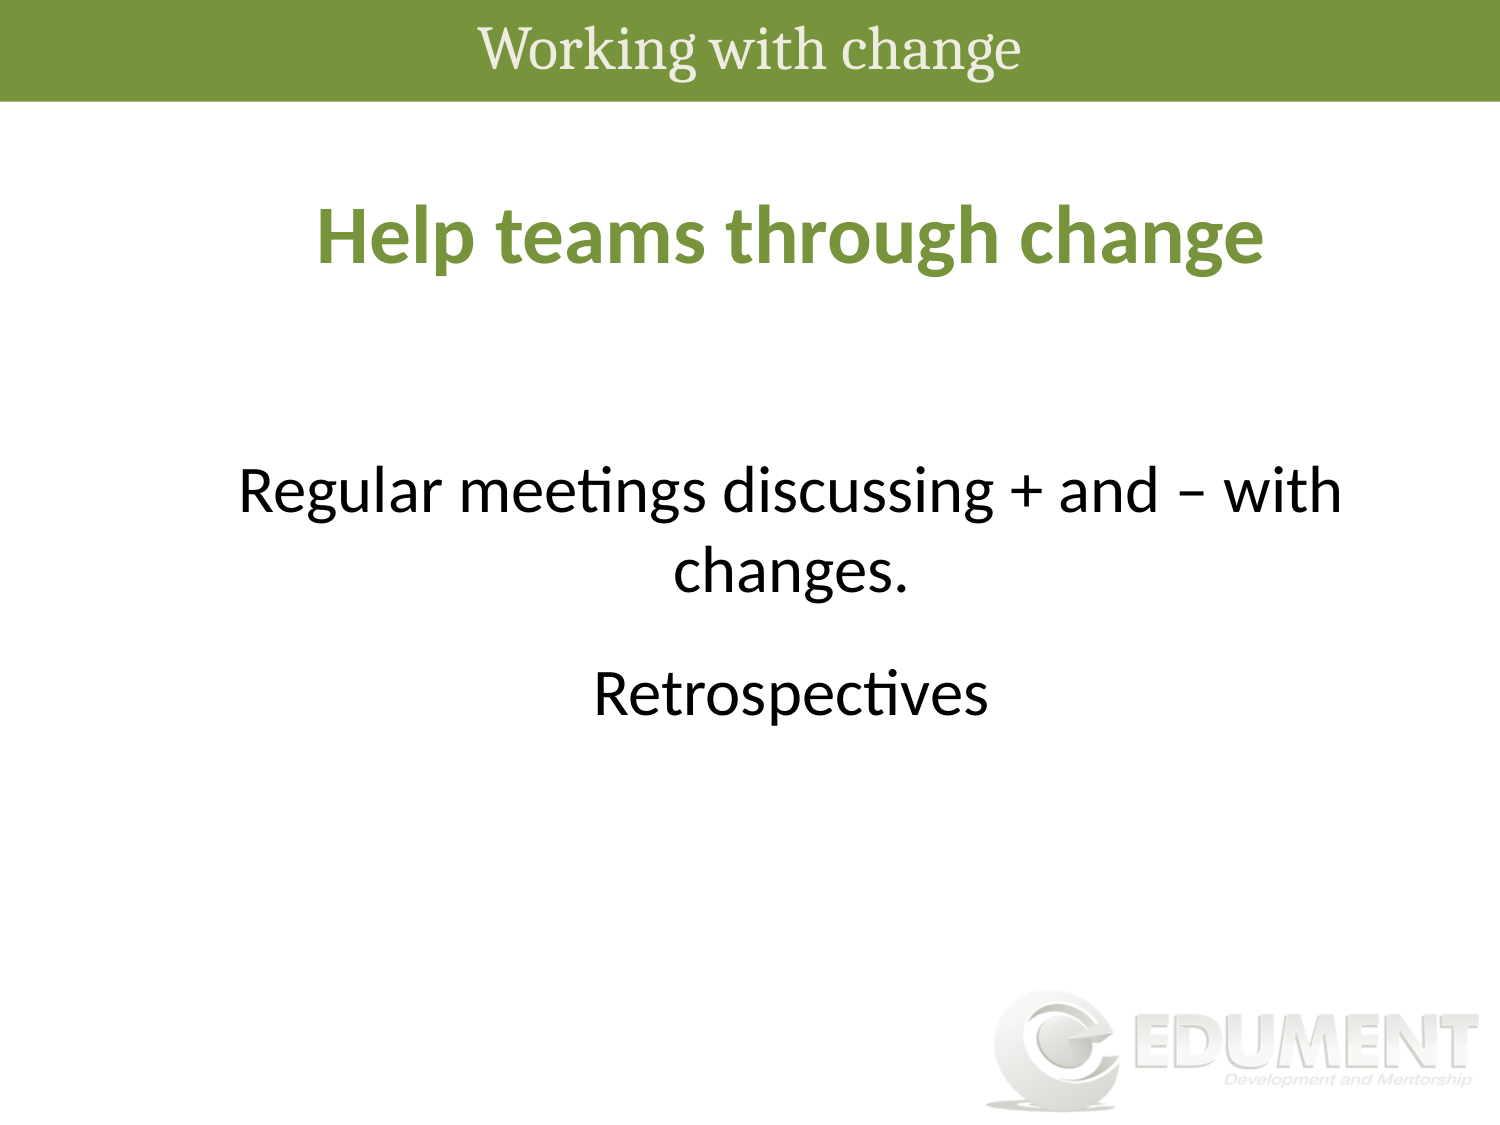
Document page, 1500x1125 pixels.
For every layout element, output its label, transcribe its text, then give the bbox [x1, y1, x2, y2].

text_box Working with change [0, 0, 1500, 102]
text_box Help teams through change Regular meetings discussing + and – with changes. Retrospectives [218, 172, 1365, 941]
